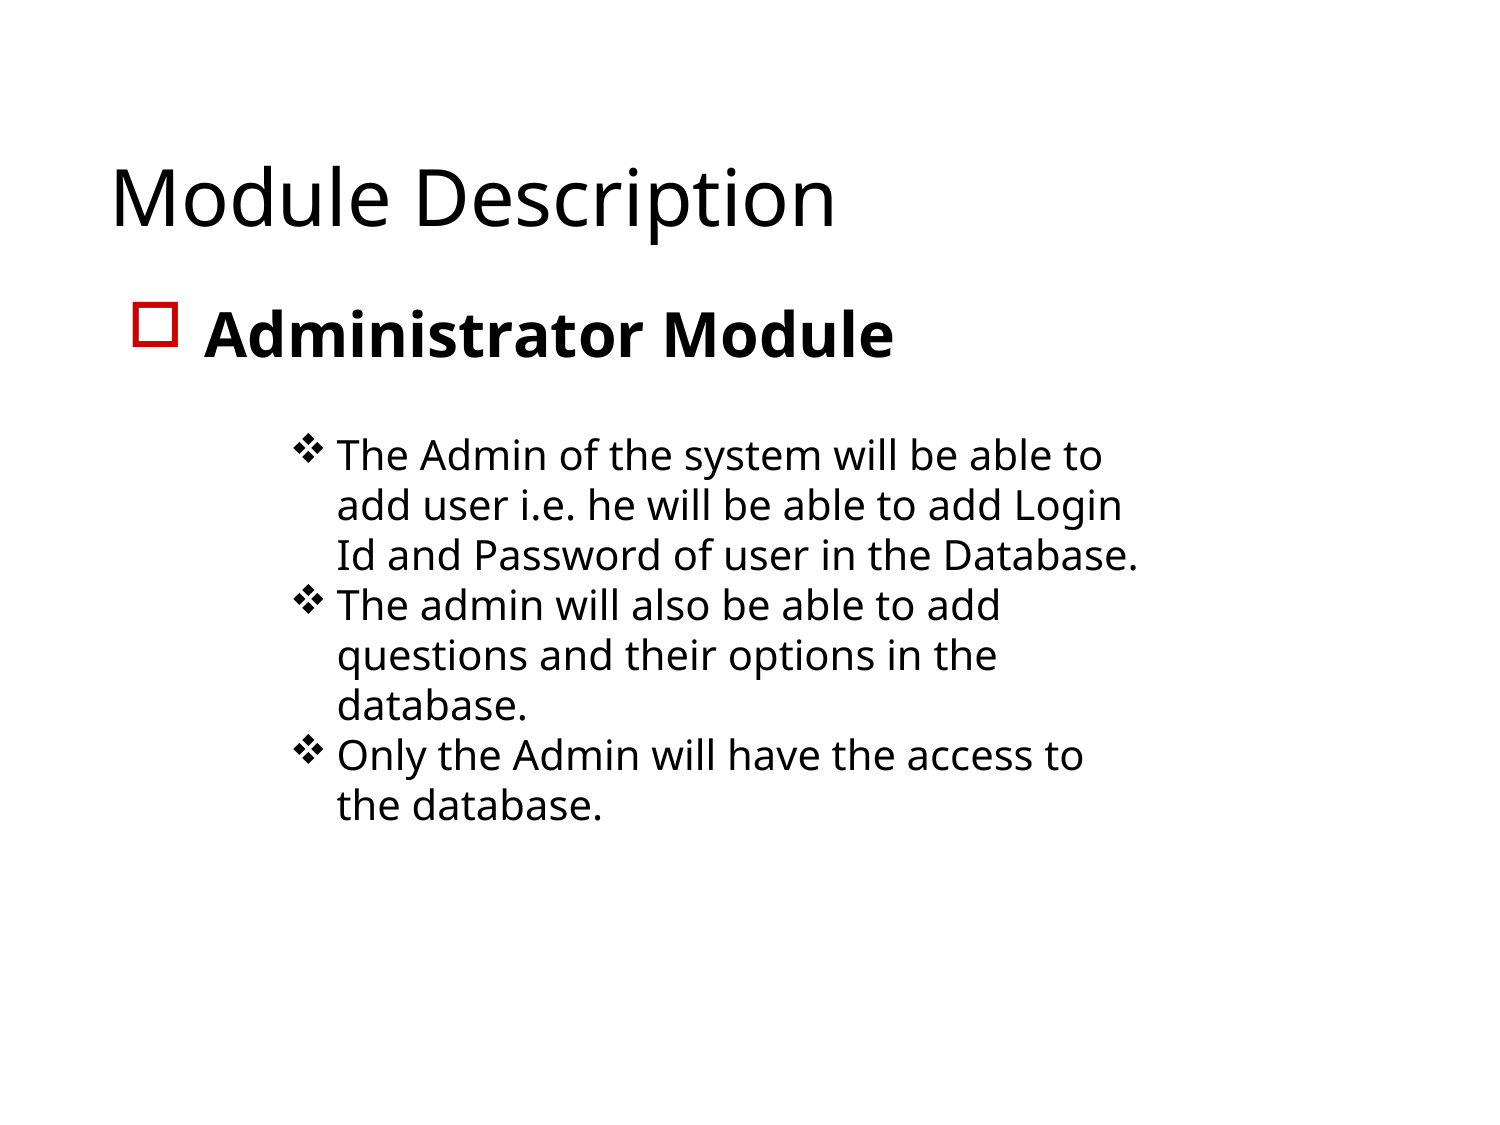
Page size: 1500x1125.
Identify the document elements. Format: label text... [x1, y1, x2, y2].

title Module Description [94, 50, 1407, 250]
list Administrator Module [112, 287, 1388, 386]
text_box The Admin of the system will be able to add user i.e. he will be able to add Login Id and Password of user in the Database. The admin will also be able to add questions and their options in the database. Only the Admin will have the access to the database. [199, 421, 1163, 887]
